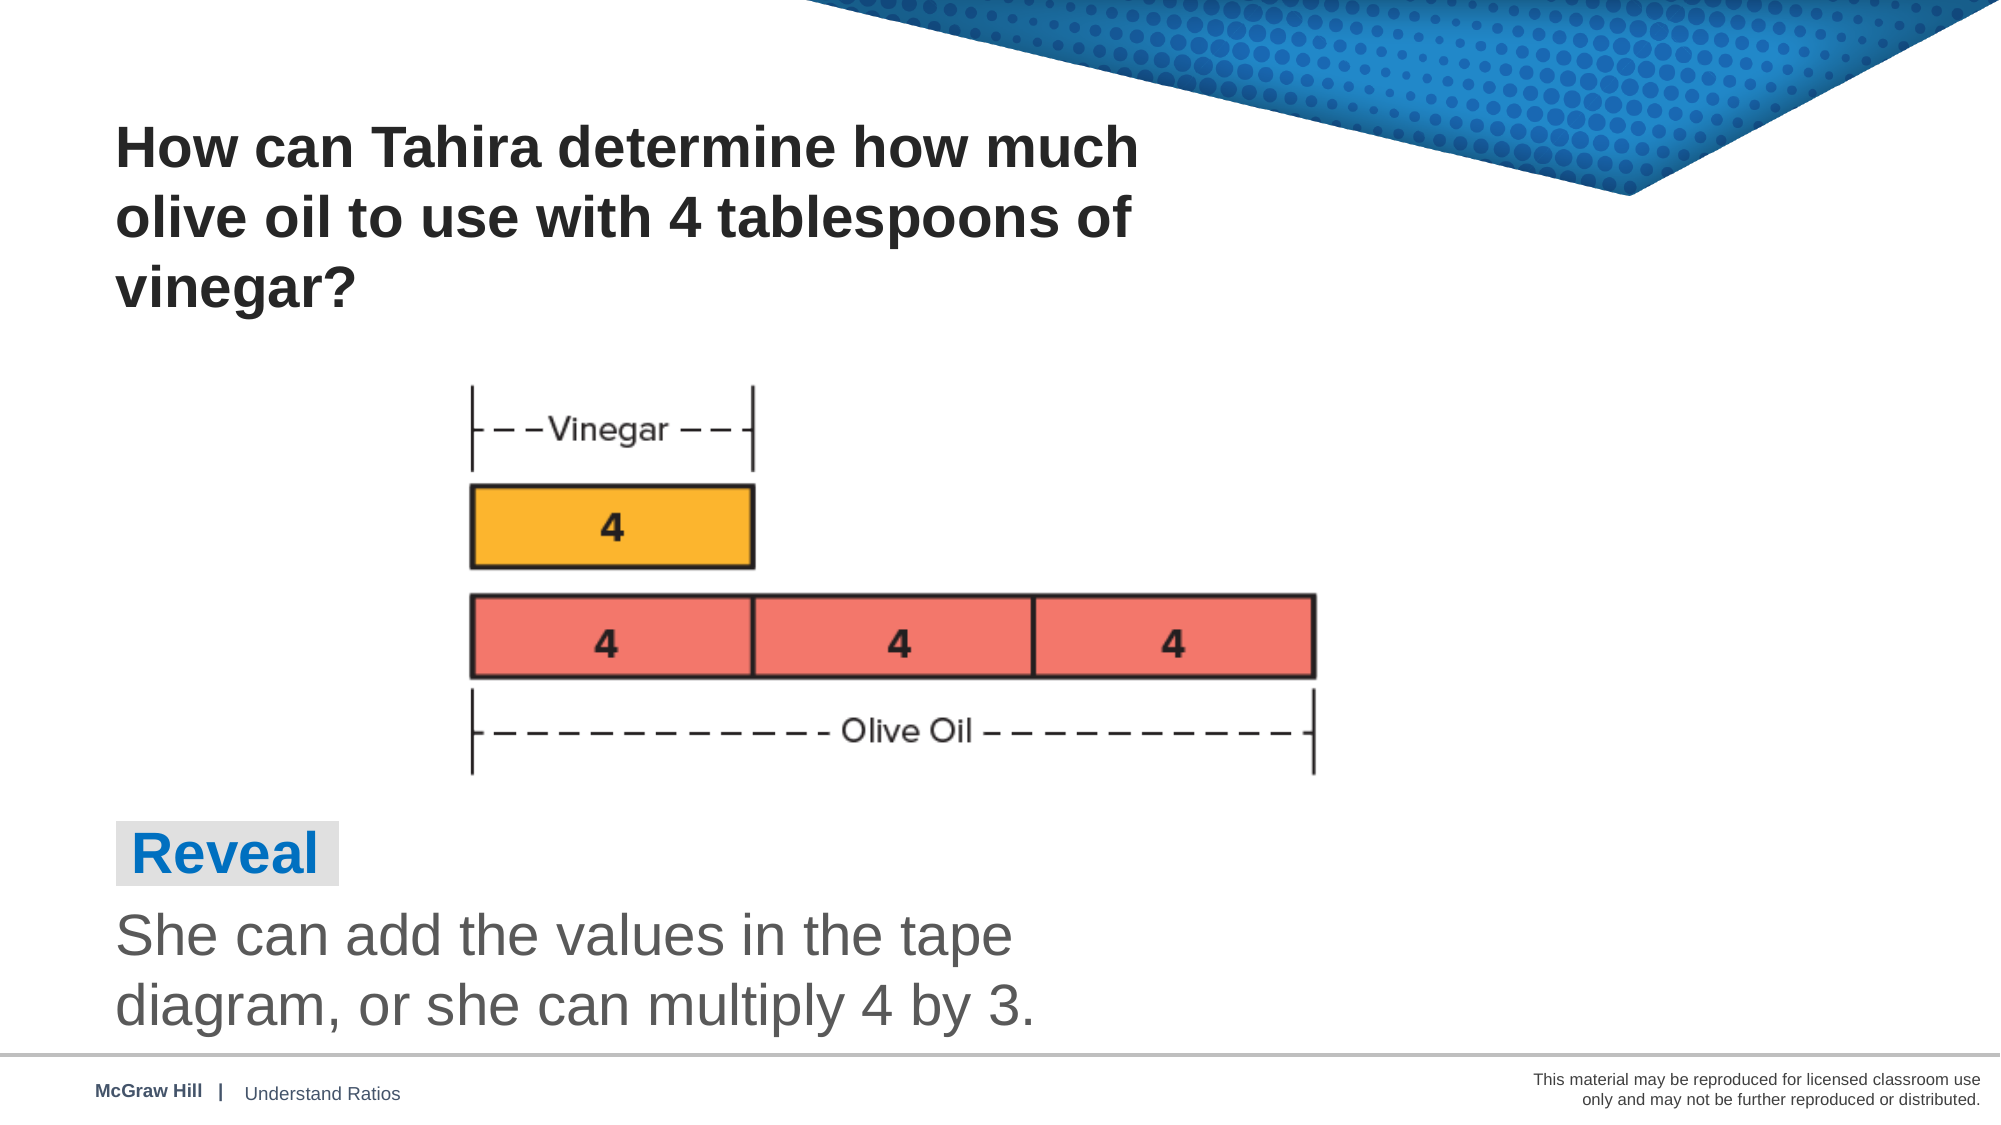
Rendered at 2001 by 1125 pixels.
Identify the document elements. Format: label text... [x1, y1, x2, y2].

picture [464, 381, 1320, 778]
text_box Reveal: She can add the values in the tape diagram, or she can multiply 4 by 3. [100, 807, 1193, 1042]
picture [803, 0, 2000, 196]
text_box How can Tahira determine how much olive oil to use with 4 tablespoons of vinegar? [100, 102, 1277, 324]
